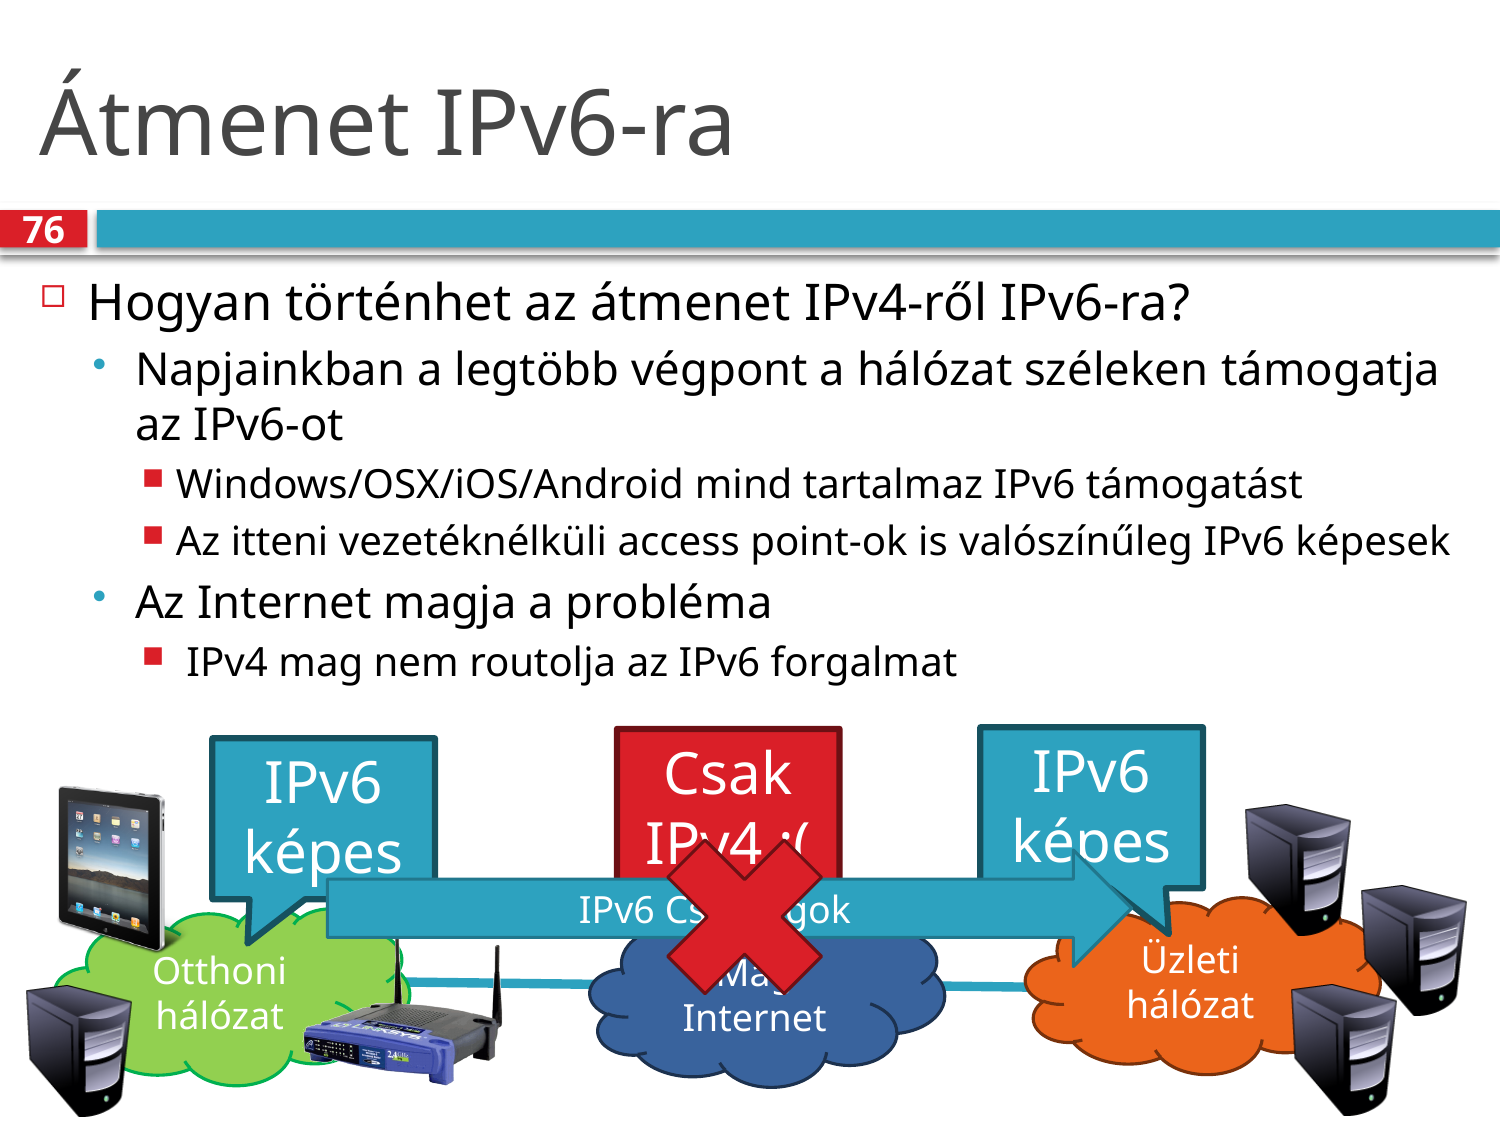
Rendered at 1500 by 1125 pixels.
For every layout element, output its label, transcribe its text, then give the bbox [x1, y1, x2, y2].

list Hogyan történhet az átmenet IPv4-ről IPv6-ra? Napjainkban a legtöbb végpont a hálózat széleken támogatja az IPv6-ot Windows/OSX/iOS/Android mind tartalmaz IPv6 támogatást Az itteni vezetéknélküli access point-ok is valószínűleg IPv6 képesek Az Internet magja a probléma IPv4 mag nem routolja az IPv6 forgalmat [24, 262, 1475, 740]
text_box IPv6 Csomagok [785, 877, 1133, 968]
title Átmenet IPv6-ra [24, 37, 1475, 200]
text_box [980, 726, 1204, 889]
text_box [835, 984, 1125, 989]
slide_number 76 [0, 206, 88, 257]
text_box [522, 981, 633, 986]
picture [13, 985, 145, 1117]
text_box Üzleti hálózat [1023, 898, 1341, 1077]
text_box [616, 728, 840, 891]
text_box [212, 737, 436, 900]
text_box Otthoni hálózat [54, 910, 325, 1088]
text_box IPv6 Csomagok [325, 877, 704, 939]
picture [1231, 804, 1479, 1116]
text_box [666, 900, 823, 995]
picture [301, 934, 518, 1088]
text_box Mag Internet [588, 939, 947, 1089]
picture [24, 784, 196, 956]
